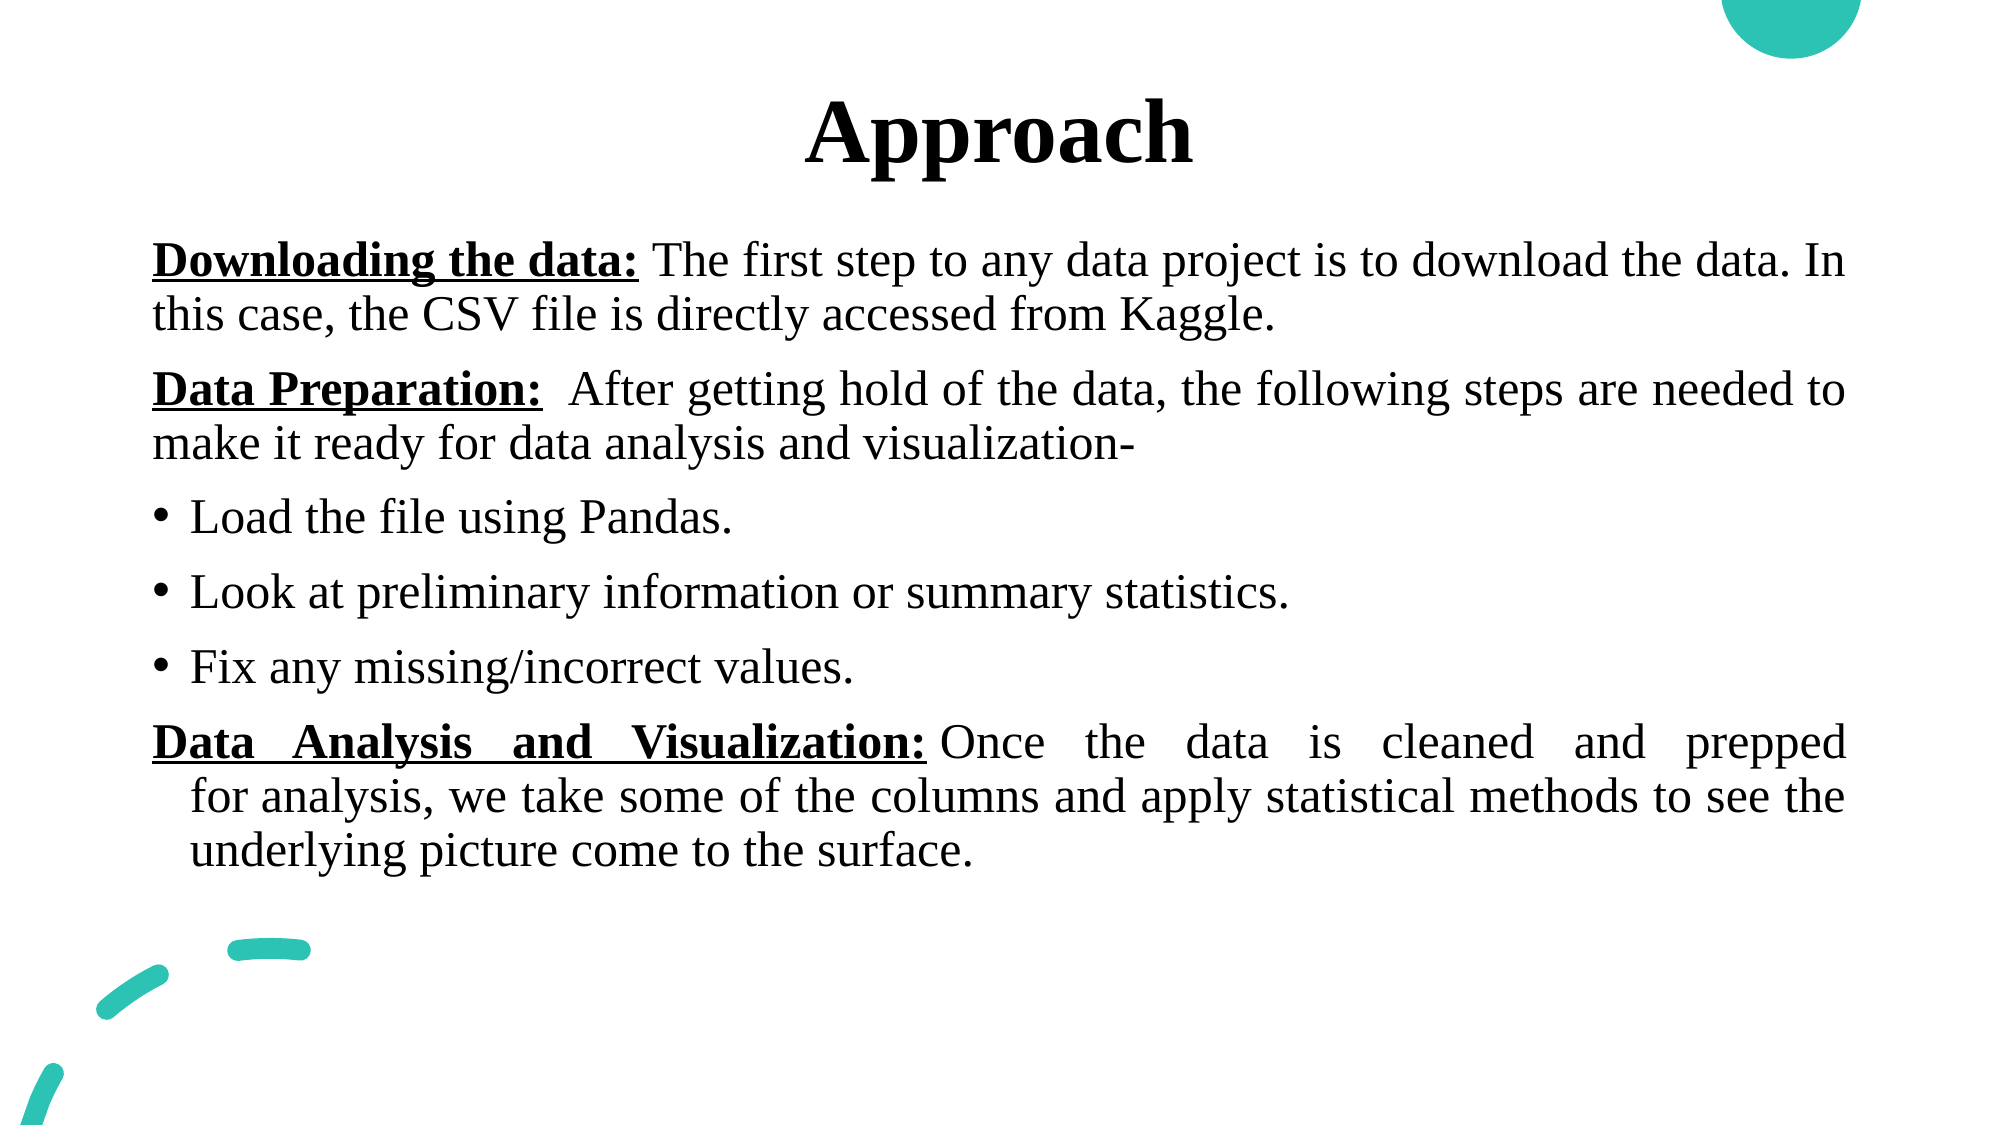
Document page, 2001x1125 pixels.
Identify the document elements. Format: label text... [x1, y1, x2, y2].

list Downloading the data: The first step to any data project is to download the data. In this case, the CSV file is directly accessed from Kaggle. Data Preparation: After getting hold of the data, the following steps are needed to make it ready for data analysis and visualization- Load the file using Pandas. Look at preliminary information or summary statistics. Fix any missing/incorrect values. Data Analysis and Visualization: Once the data is cleaned and prepped for analysis, we take some of the columns and apply statistical methods to see the underlying picture come to the surface. [137, 225, 1863, 1024]
title Approach [137, 24, 1863, 225]
